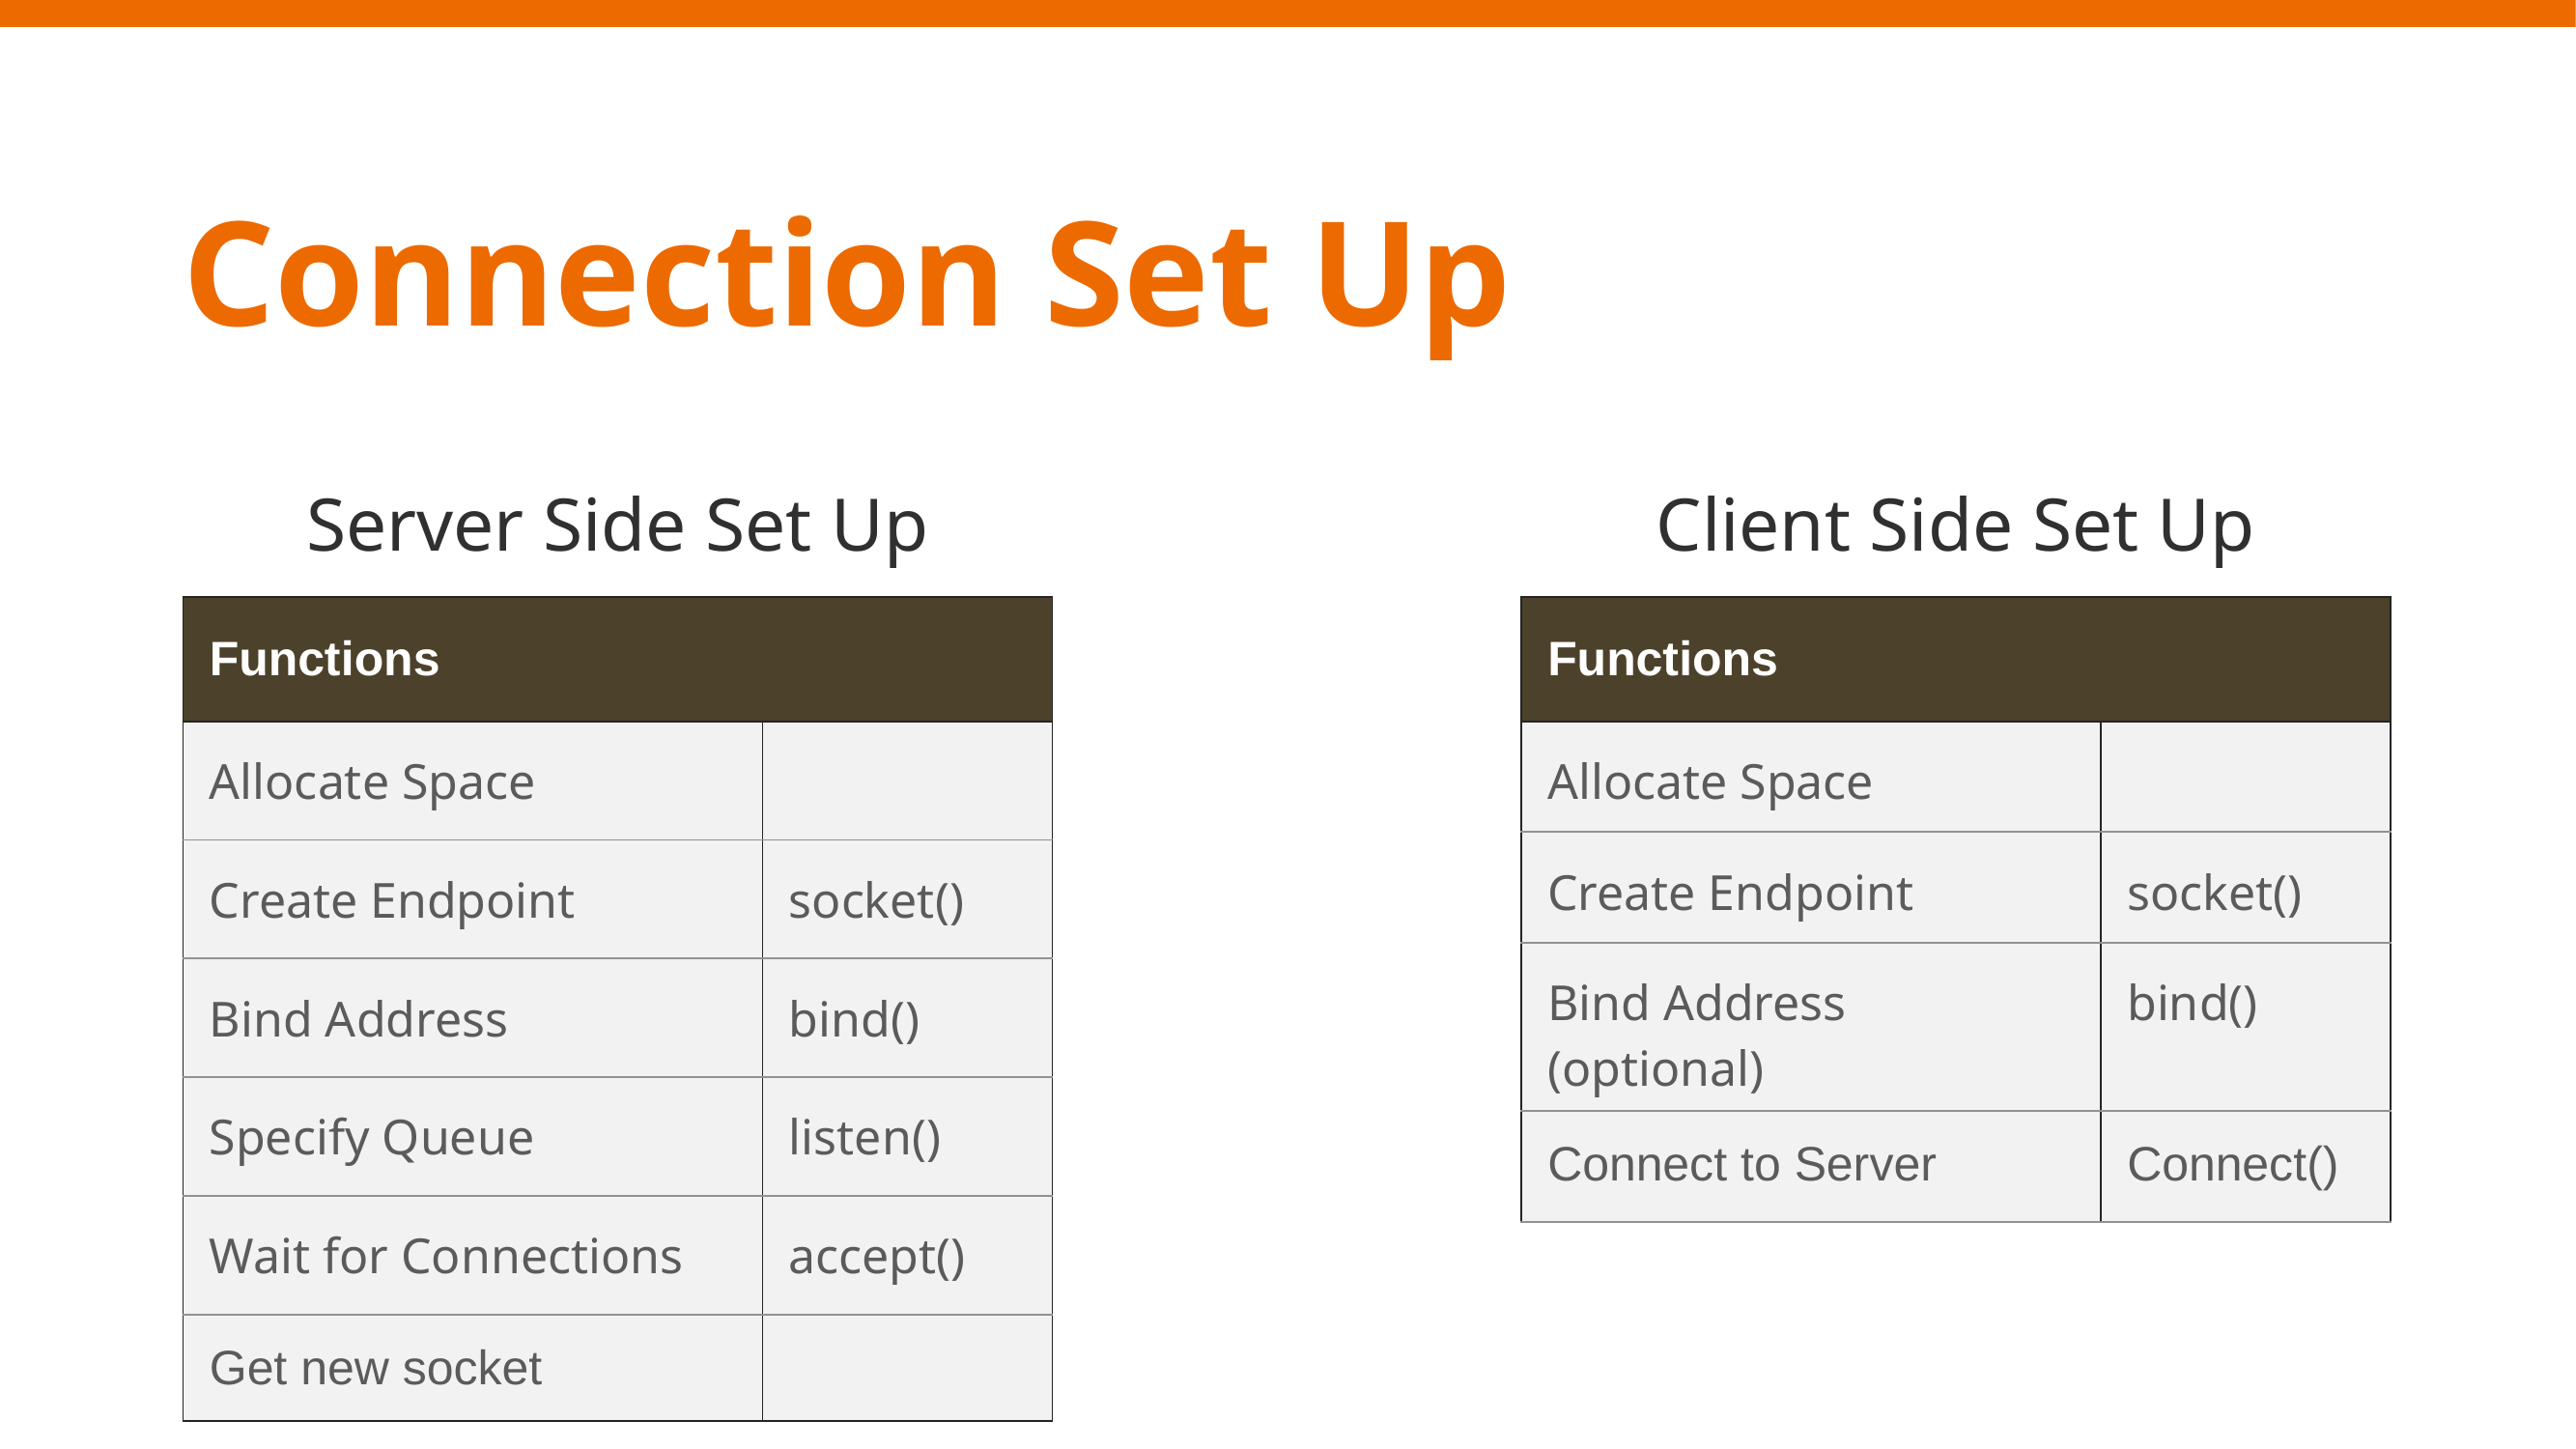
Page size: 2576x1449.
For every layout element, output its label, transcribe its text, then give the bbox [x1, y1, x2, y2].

table_cell Bind Address [184, 959, 762, 1076]
table_cell [763, 723, 1052, 839]
text_box Server Side Set Up [298, 470, 937, 573]
table_cell socket() [763, 840, 1052, 957]
title Connection Set Up [183, 131, 2392, 404]
table_header Functions [184, 598, 1052, 721]
table_cell Wait for Connections [184, 1197, 762, 1314]
table_cell accept() [763, 1197, 1052, 1314]
table_cell Allocate Space [1522, 723, 2100, 831]
table_cell Connect to Server [1522, 1112, 2100, 1221]
table_cell Bind Address (optional) [1522, 944, 2100, 1110]
table_cell Allocate Space [184, 723, 762, 839]
table_cell Specify Queue [184, 1078, 762, 1195]
table_cell bind() [2102, 944, 2390, 1110]
table_cell bind() [763, 959, 1052, 1076]
table_header Functions [1522, 598, 2390, 721]
table_cell Connect() [2102, 1112, 2390, 1221]
table_cell Get new socket [184, 1316, 762, 1420]
table_cell socket() [2102, 833, 2390, 942]
table_cell Create Endpoint [184, 840, 762, 957]
table_cell listen() [763, 1078, 1052, 1195]
table_cell [763, 1316, 1052, 1420]
table_cell Create Endpoint [1522, 833, 2100, 942]
text_box Client Side Set Up [1649, 470, 2263, 573]
table_cell [2102, 723, 2390, 831]
